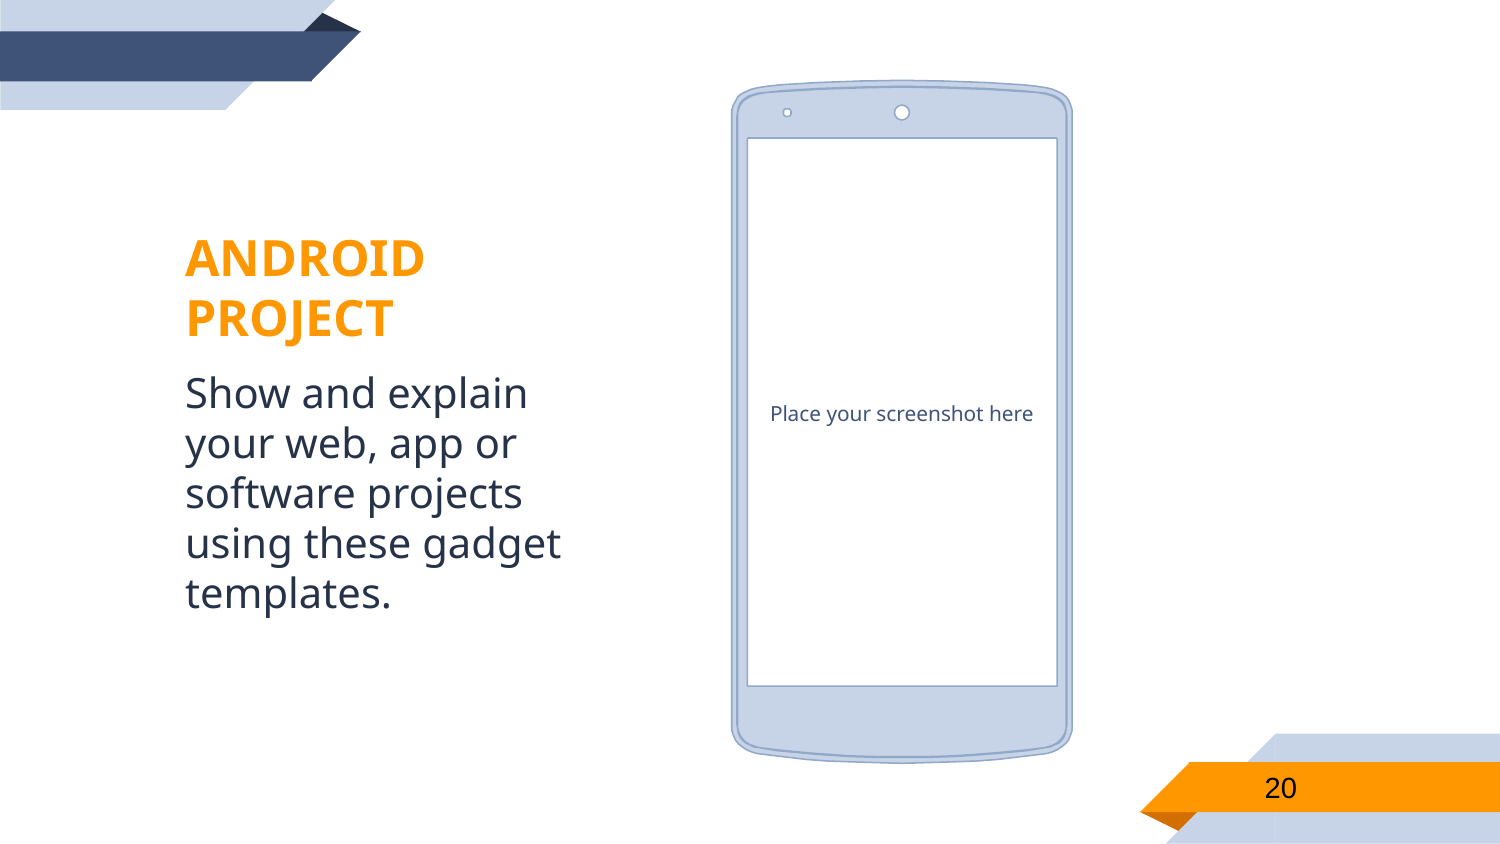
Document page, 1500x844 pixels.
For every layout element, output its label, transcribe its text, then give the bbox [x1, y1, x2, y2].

text_box [731, 80, 1073, 764]
text_box Place your screenshot here [747, 137, 1057, 689]
list ANDROID PROJECT Show and explain your web, app or software projects using these gadget templates. [170, 200, 632, 644]
slide_number 20 [1249, 760, 1494, 813]
